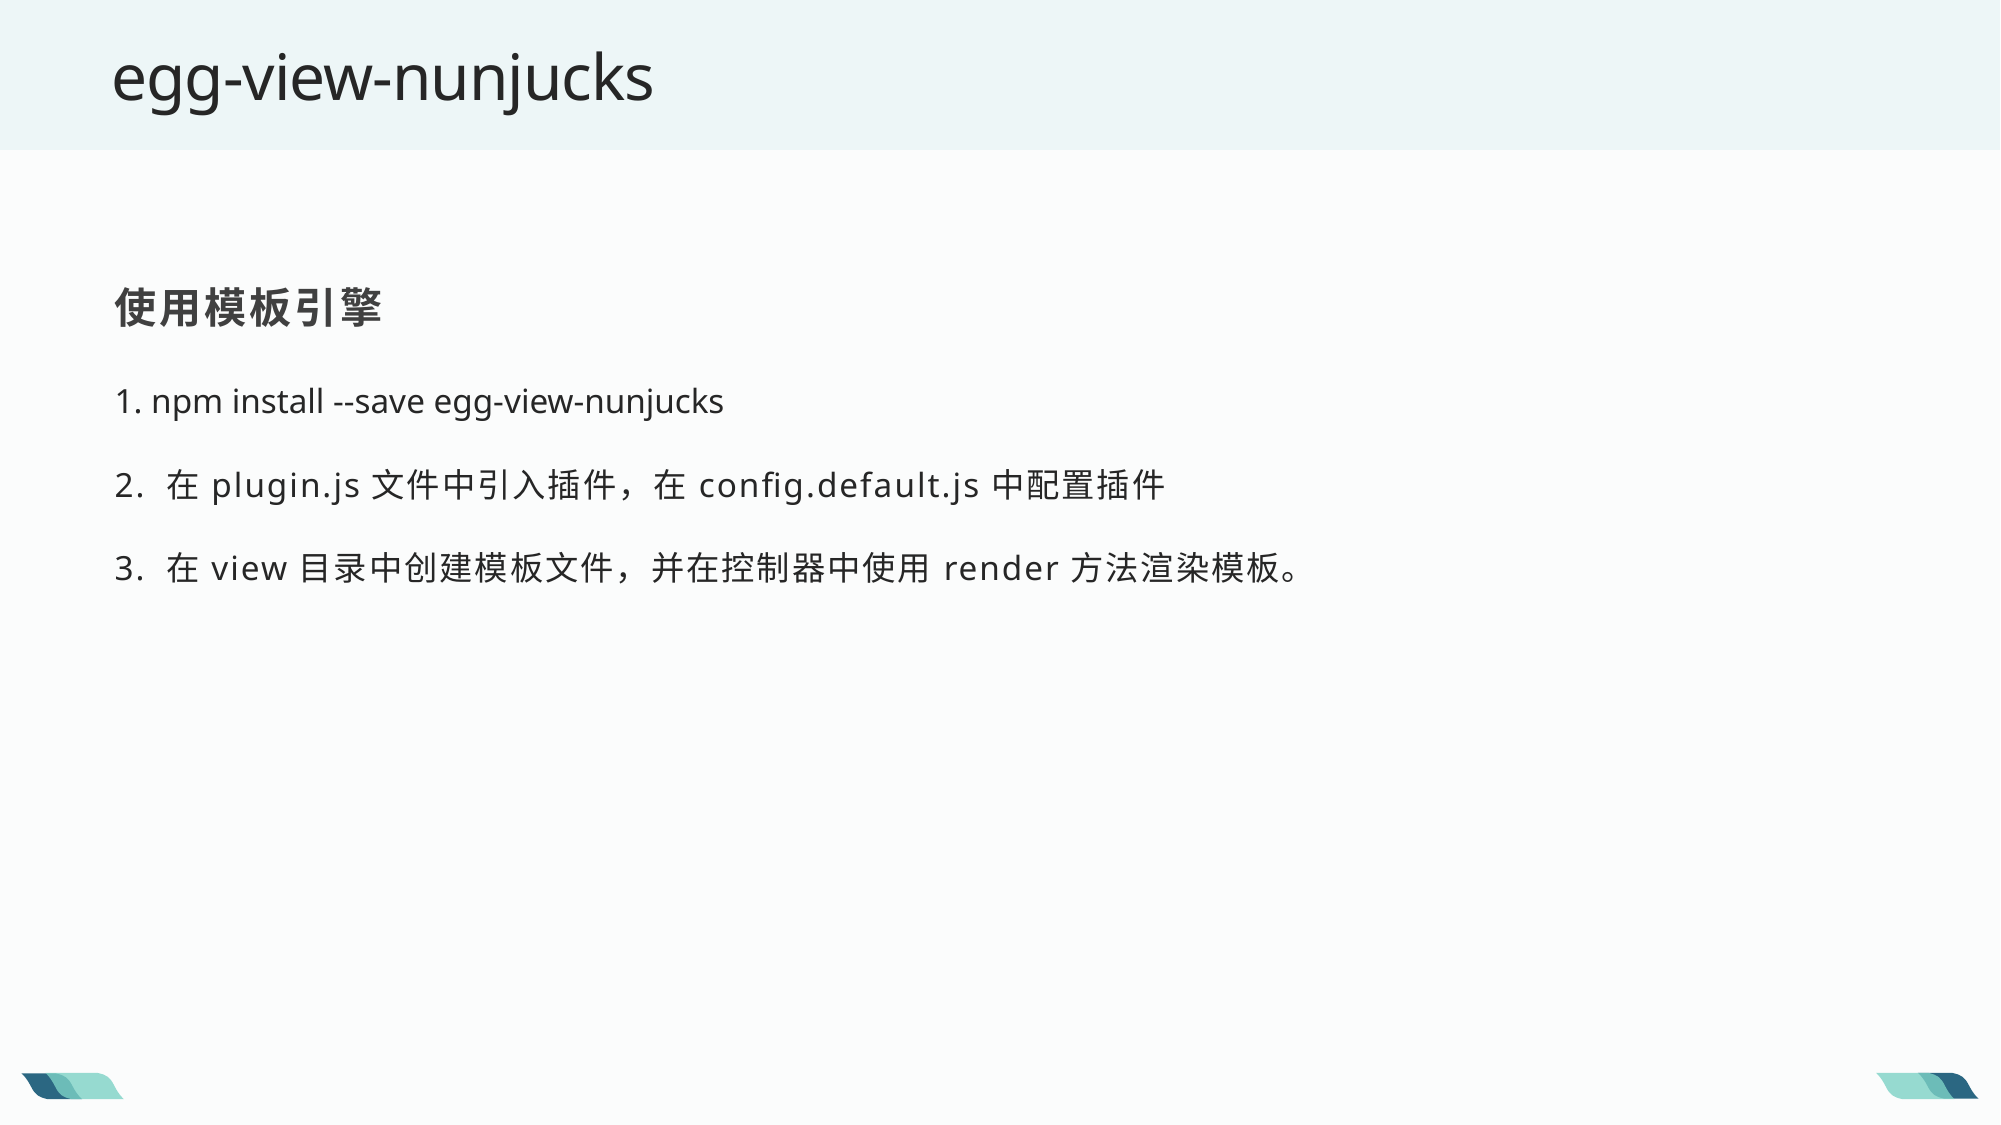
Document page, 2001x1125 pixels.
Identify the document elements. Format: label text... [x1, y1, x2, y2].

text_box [21, 1072, 1979, 1100]
text_box 使用模板引擎 [99, 267, 908, 343]
text_box 1. npm install --save egg-view-nunjucks 2. 在plugin.js文件中引入插件，在config.default.js中配置插件 3. 在view目录中创建模板文件，并在控制器中使用render方法渲染模板。 [99, 357, 1935, 892]
text_box egg-view-nunjucks [99, 25, 1901, 125]
text_box [0, 0, 2000, 151]
